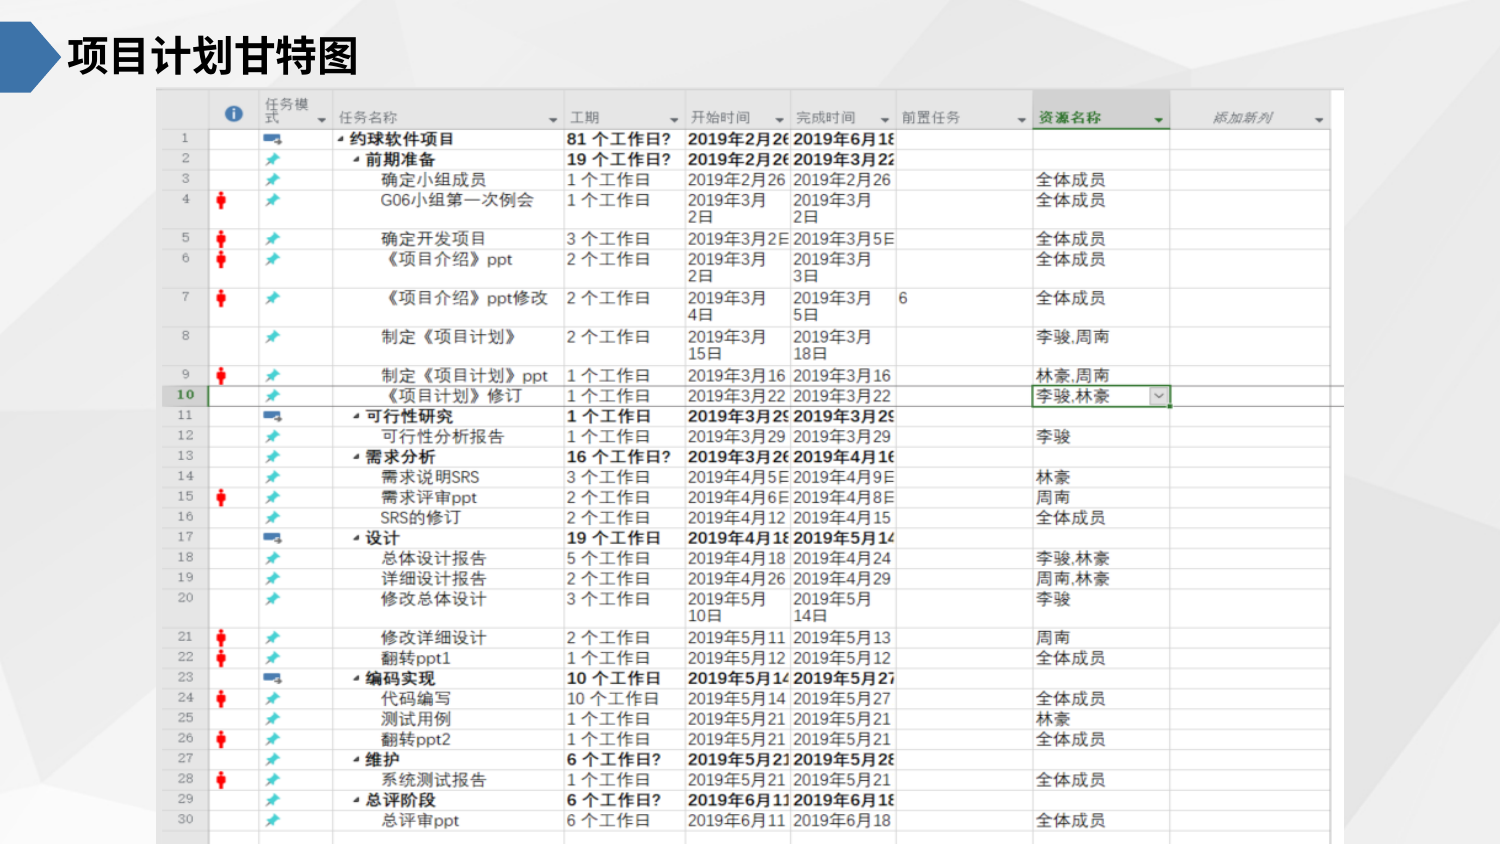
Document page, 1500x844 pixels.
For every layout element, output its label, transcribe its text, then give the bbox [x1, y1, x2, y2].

picture [0, 0, 1500, 844]
text_box 项目计划甘特图 [52, 22, 375, 88]
text_box [0, 19, 52, 95]
